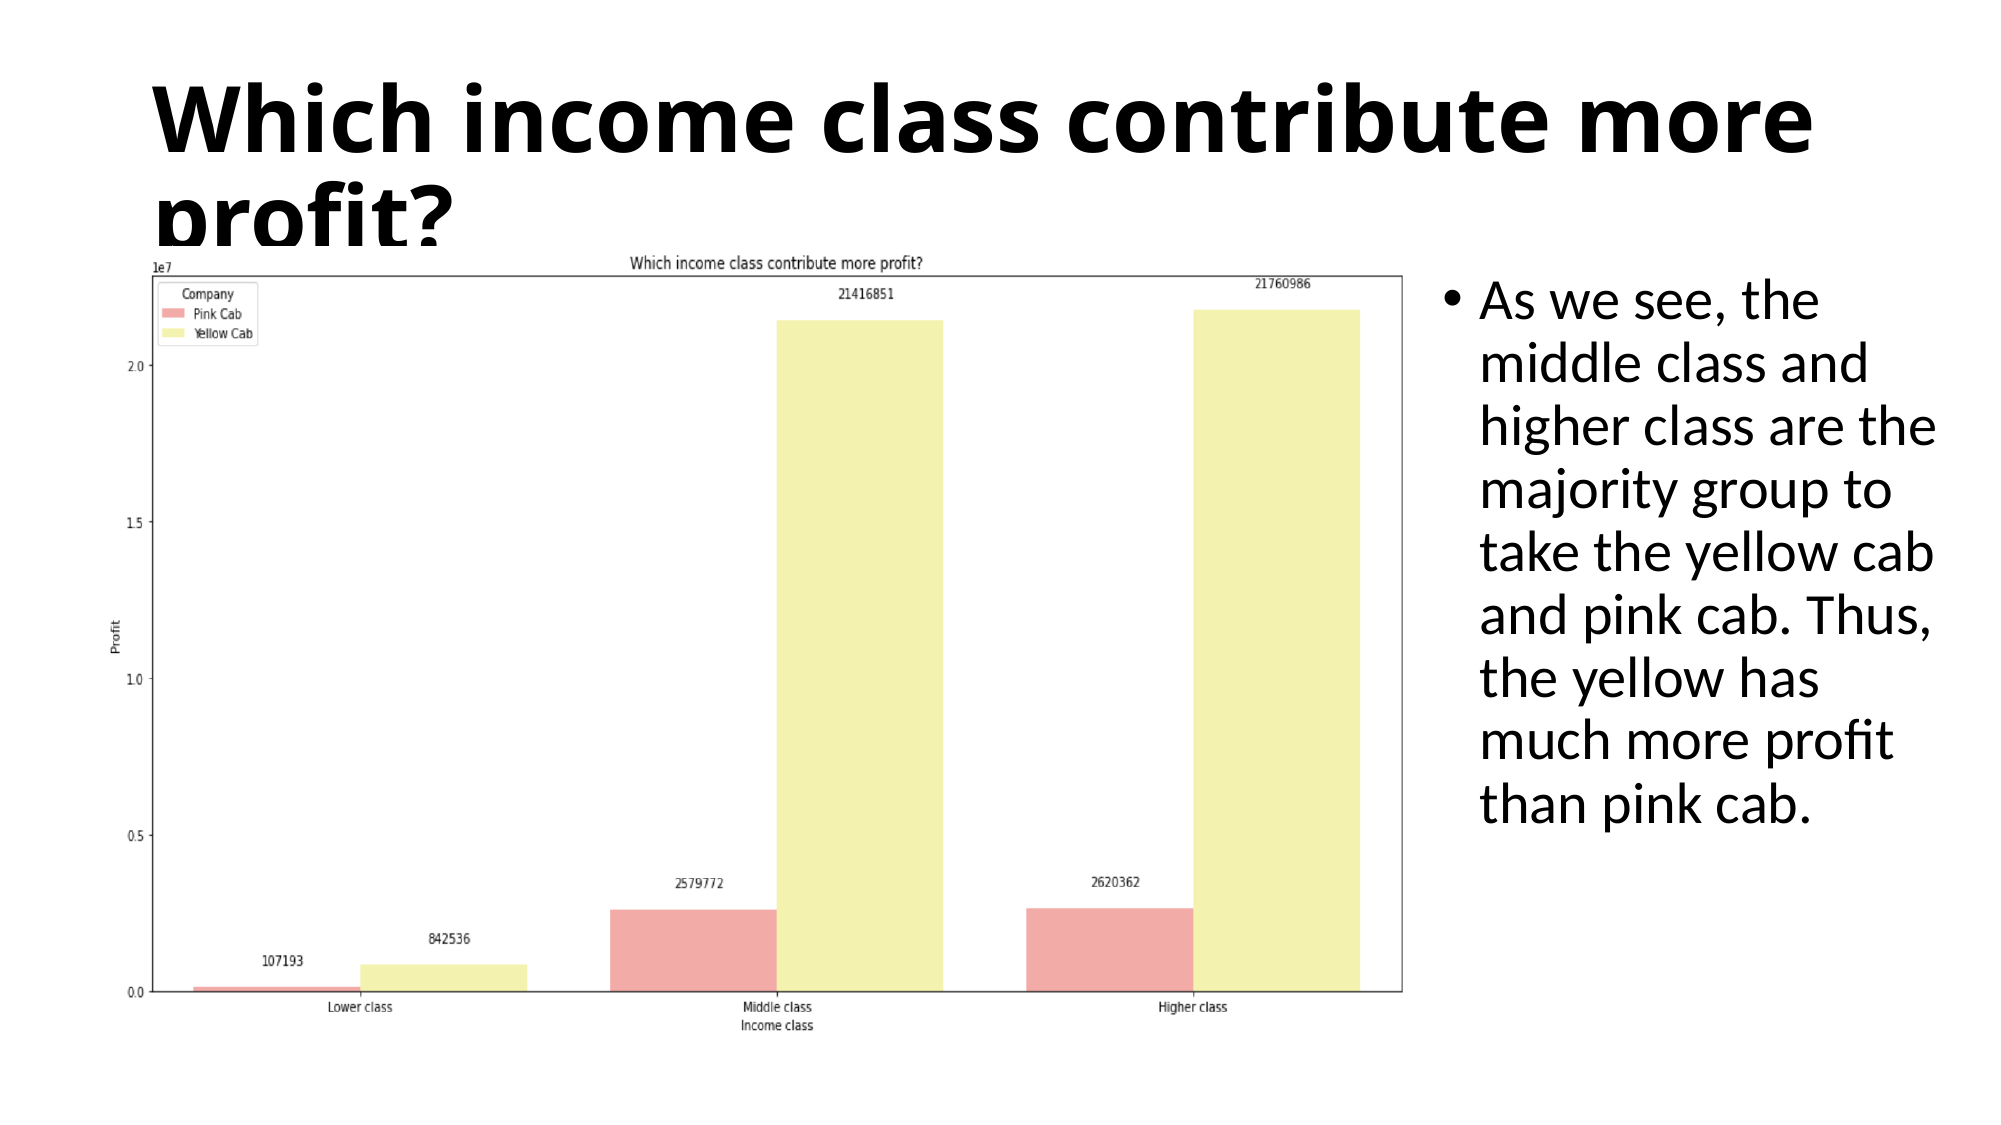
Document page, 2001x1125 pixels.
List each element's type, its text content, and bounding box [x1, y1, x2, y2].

picture [88, 246, 1418, 1053]
list As we see, the middle class and higher class are the majority group to take the yellow cab and pink cab. Thus, the yellow has much more profit than pink cab. [1427, 261, 1963, 981]
title Which income class contribute more profit? [137, 63, 1863, 281]
